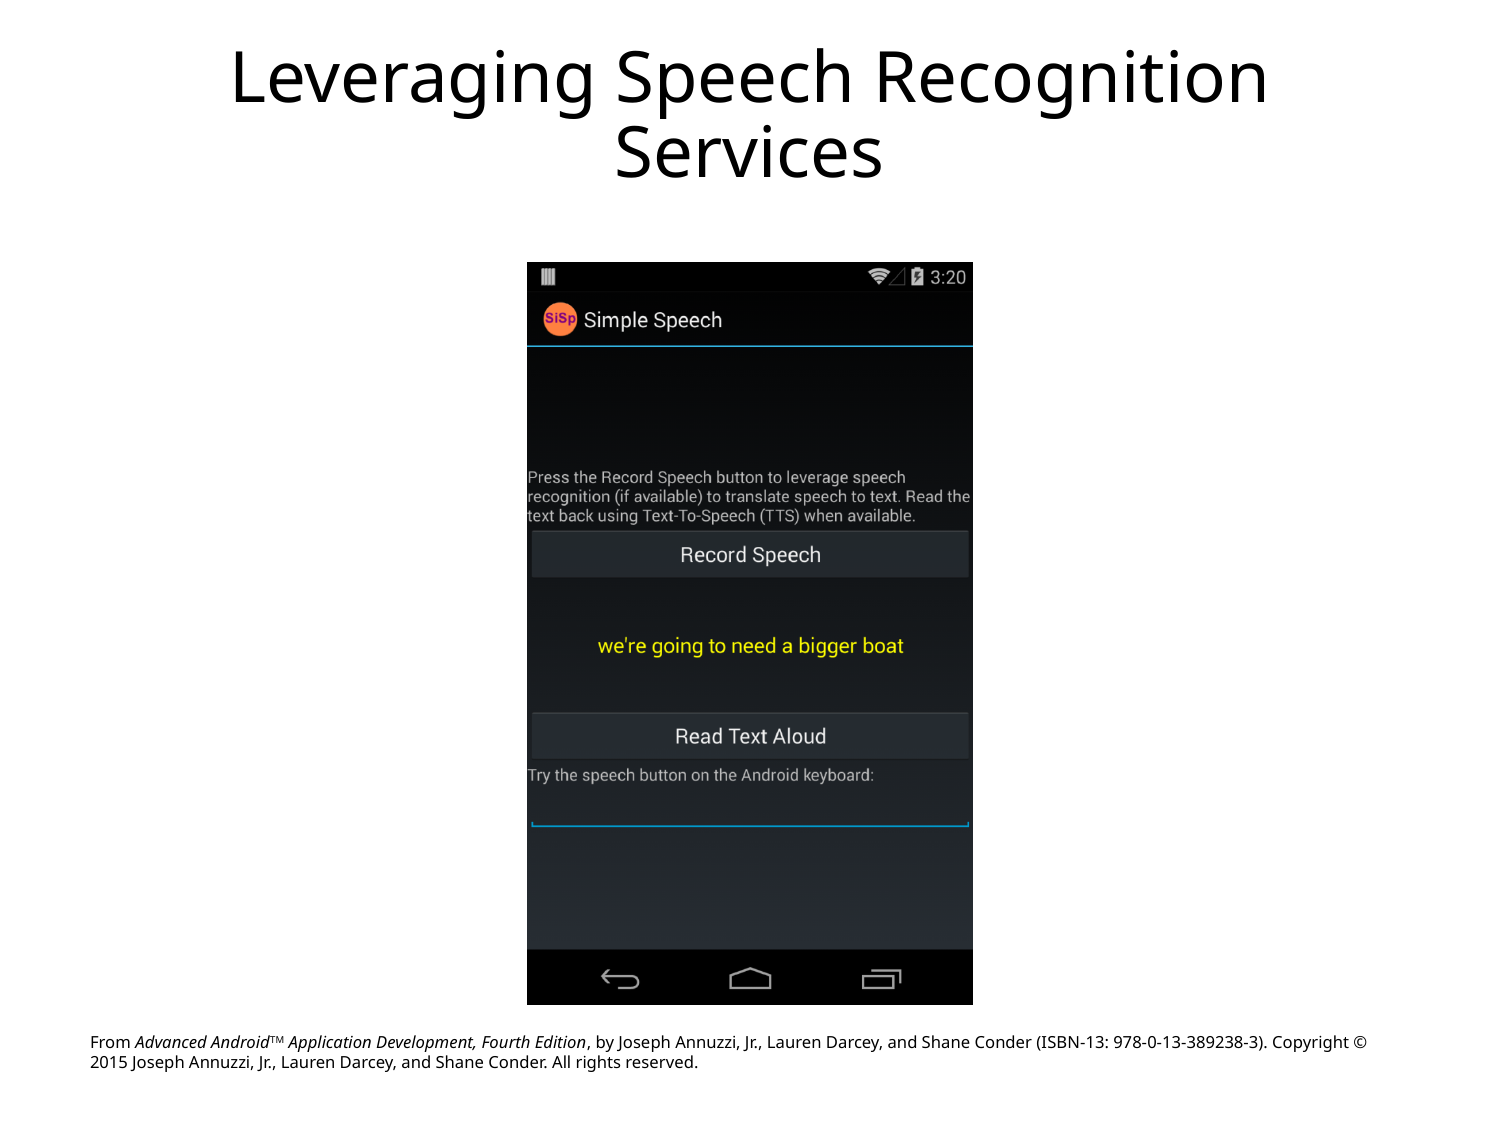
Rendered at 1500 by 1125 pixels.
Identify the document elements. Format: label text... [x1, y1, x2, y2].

footer From Advanced AndroidTM Application Development, Fourth Edition, by Joseph Annuzzi, Jr., Lauren Darcey, and Shane Conder (ISBN-13: 978-0-13-389238-3). Copyright © 2015 Joseph Annuzzi, Jr., Lauren Darcey, and Shane Conder. All rights reserved. [74, 1024, 1426, 1103]
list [526, 262, 973, 1006]
title Leveraging Speech Recognition Services [75, 45, 1425, 188]
